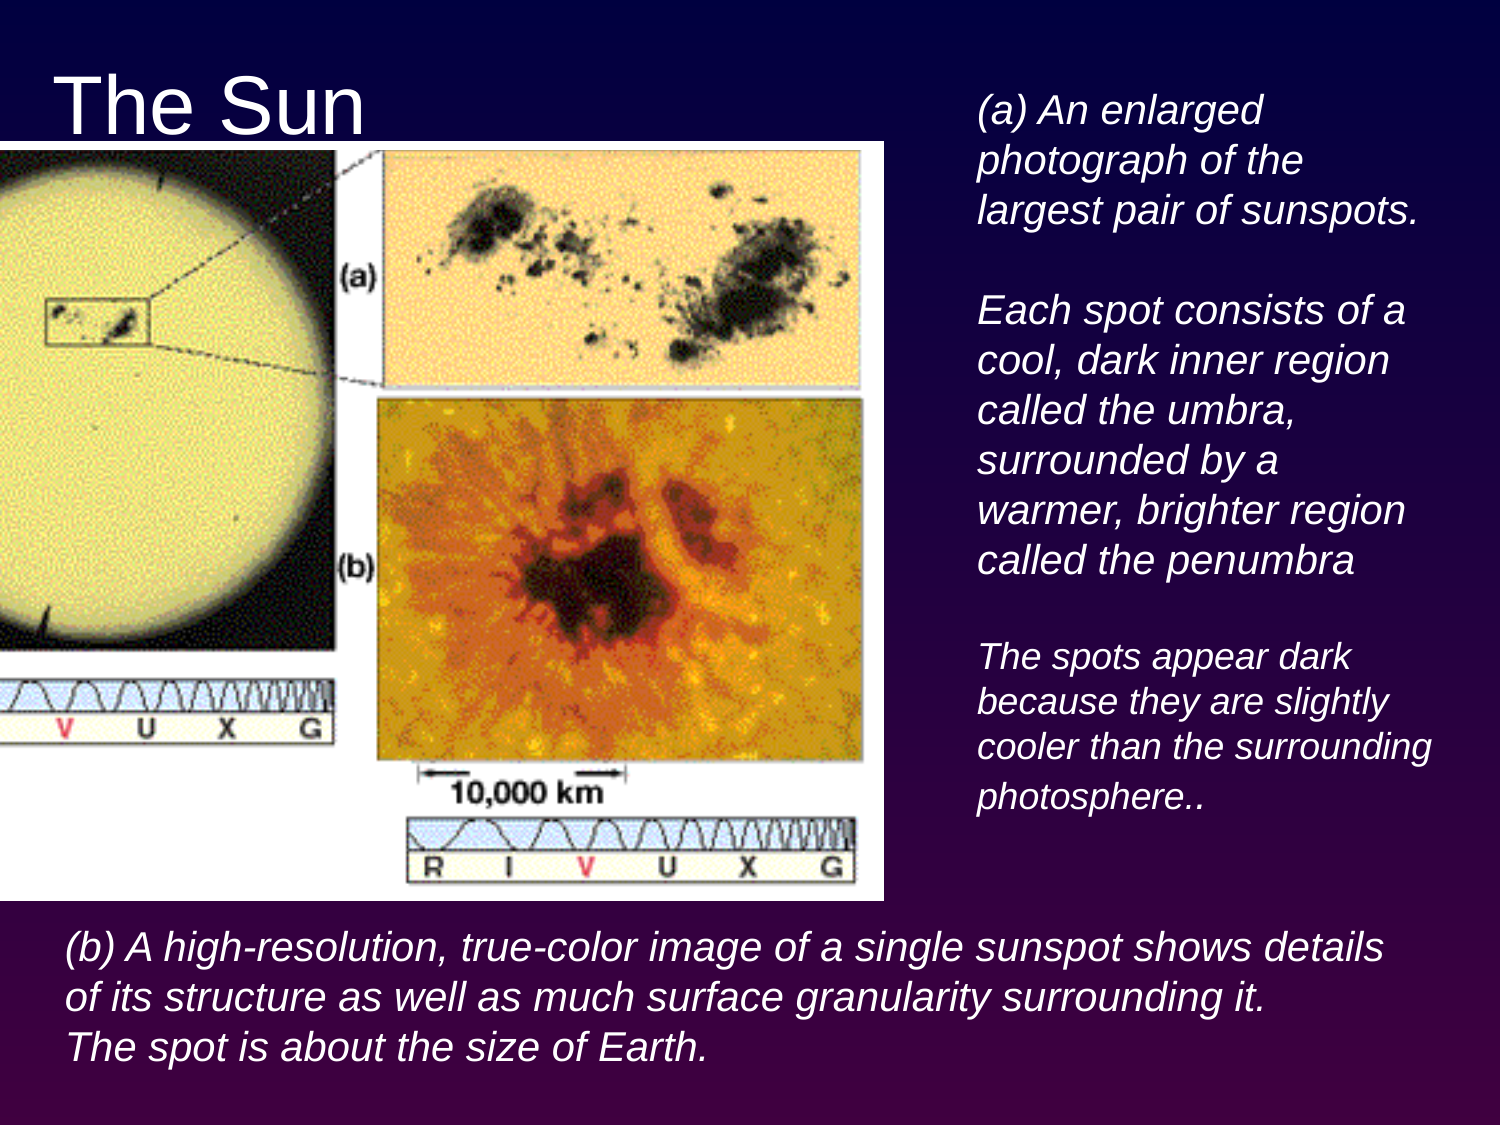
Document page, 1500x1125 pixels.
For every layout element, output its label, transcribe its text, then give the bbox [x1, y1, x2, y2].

title The Sun [37, 24, 1063, 178]
text_box (a) An enlarged photograph of the largest pair of sunspots. Each spot consists of a cool, dark inner region called the umbra, surrounded by a warmer, brighter region called the penumbra The spots appear dark because they are slightly cooler than the surrounding photosphere.. [962, 75, 1450, 875]
text_box (b) A high-resolution, true-color image of a single sunspot shows details of its structure as well as much surface granularity surrounding it. The spot is about the size of Earth. [49, 912, 1438, 1125]
picture [0, 149, 876, 892]
